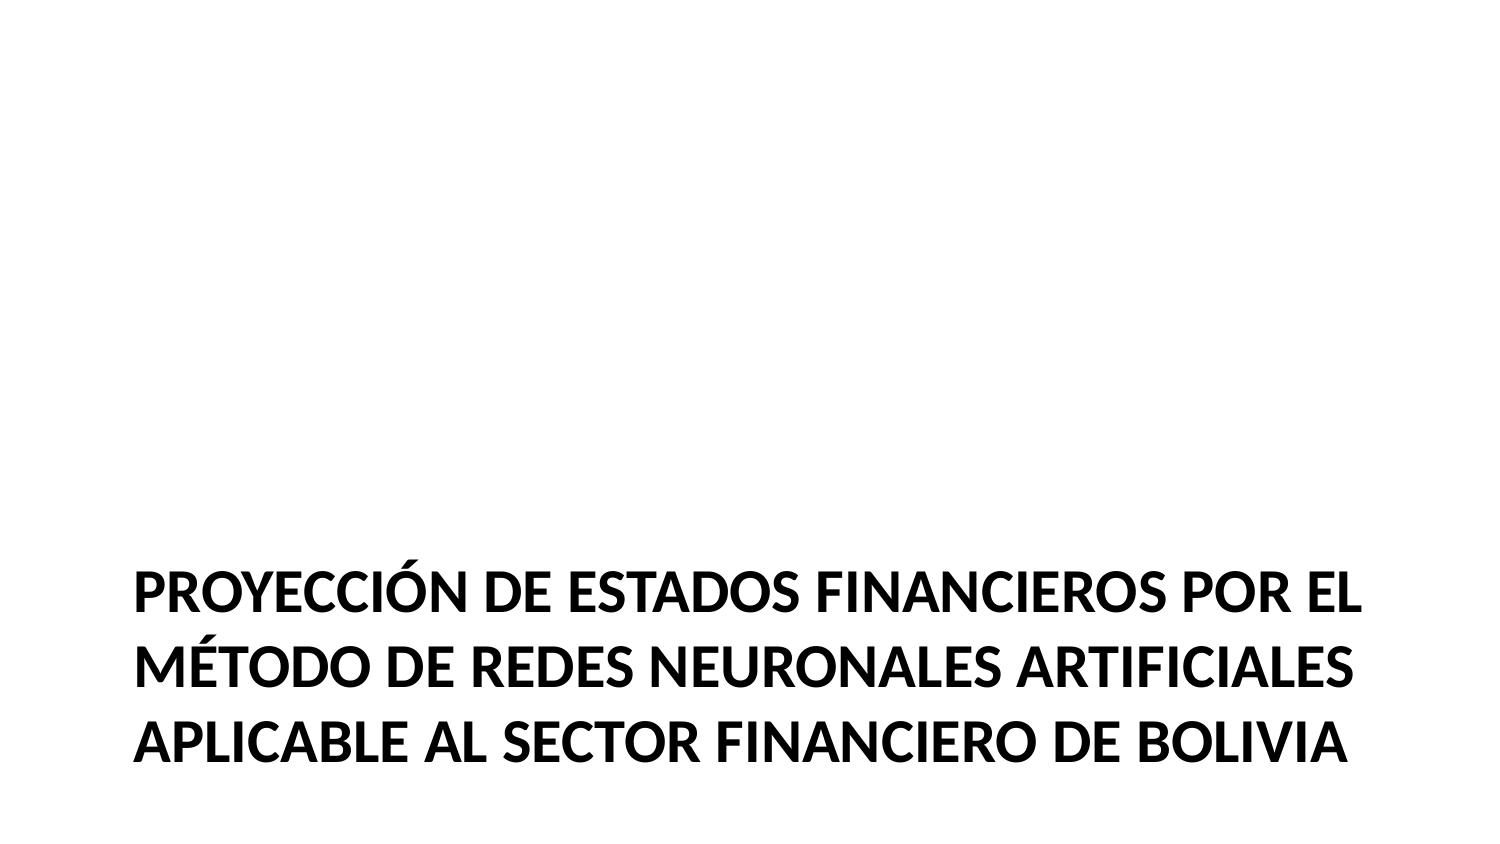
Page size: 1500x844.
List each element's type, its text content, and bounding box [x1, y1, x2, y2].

title Proyección de estados financieros por el método de redes neuronales artificiales aplicable al sector financiero de Bolivia [118, 542, 1394, 710]
